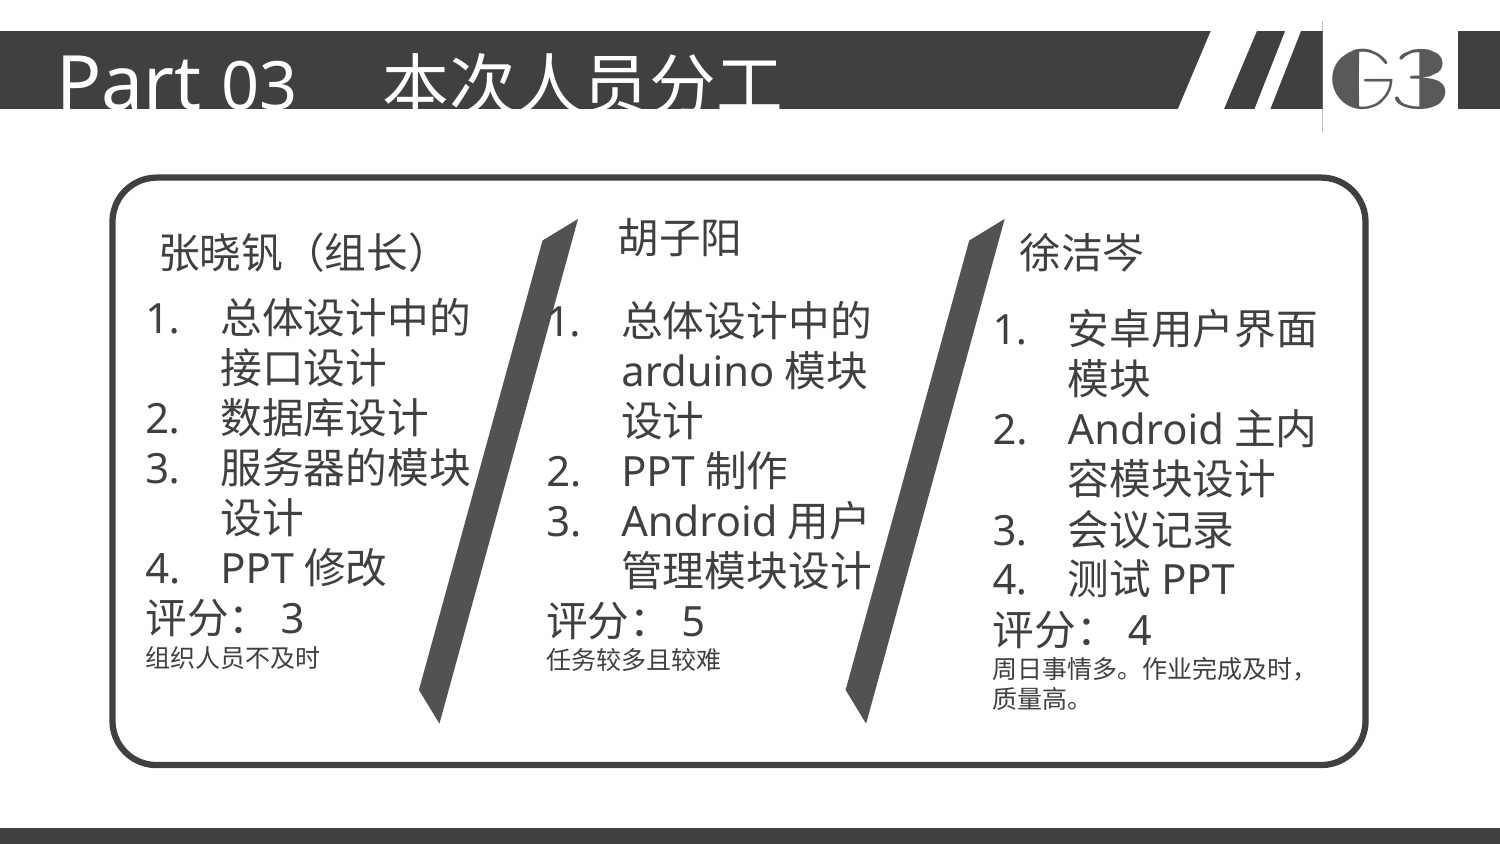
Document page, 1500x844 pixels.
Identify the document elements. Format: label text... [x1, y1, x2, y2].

text_box Part 03 本次人员分工 [40, 0, 855, 115]
text_box 总体设计中的接口设计 数据库设计 服务器的模块设计 PPT修改 评分：3 组织人员不及时 [130, 284, 491, 780]
text_box 胡子阳 [602, 204, 978, 270]
text_box [855, 30, 1209, 110]
text_box [491, 218, 579, 536]
text_box [1226, 30, 1279, 110]
text_box [1253, 43, 1279, 111]
text_box [0, 30, 40, 110]
text_box 徐洁岑 [1004, 219, 1360, 284]
text_box [0, 827, 1500, 844]
text_box 安卓用户界面模块 Android主内容模块设计 会议记录 测试PPT 评分：4 周日事情多。作业完成及时，质量高。 [978, 295, 1349, 721]
text_box [1176, 30, 1259, 111]
text_box 总体设计中的arduino模块设计 PPT制作 Android用户管理模块设计 评分：5 任务较多且较难 [531, 286, 887, 782]
picture [1279, 0, 1500, 178]
text_box [887, 218, 1005, 648]
text_box 张晓钒（组长） [143, 219, 546, 284]
text_box [111, 176, 1367, 767]
